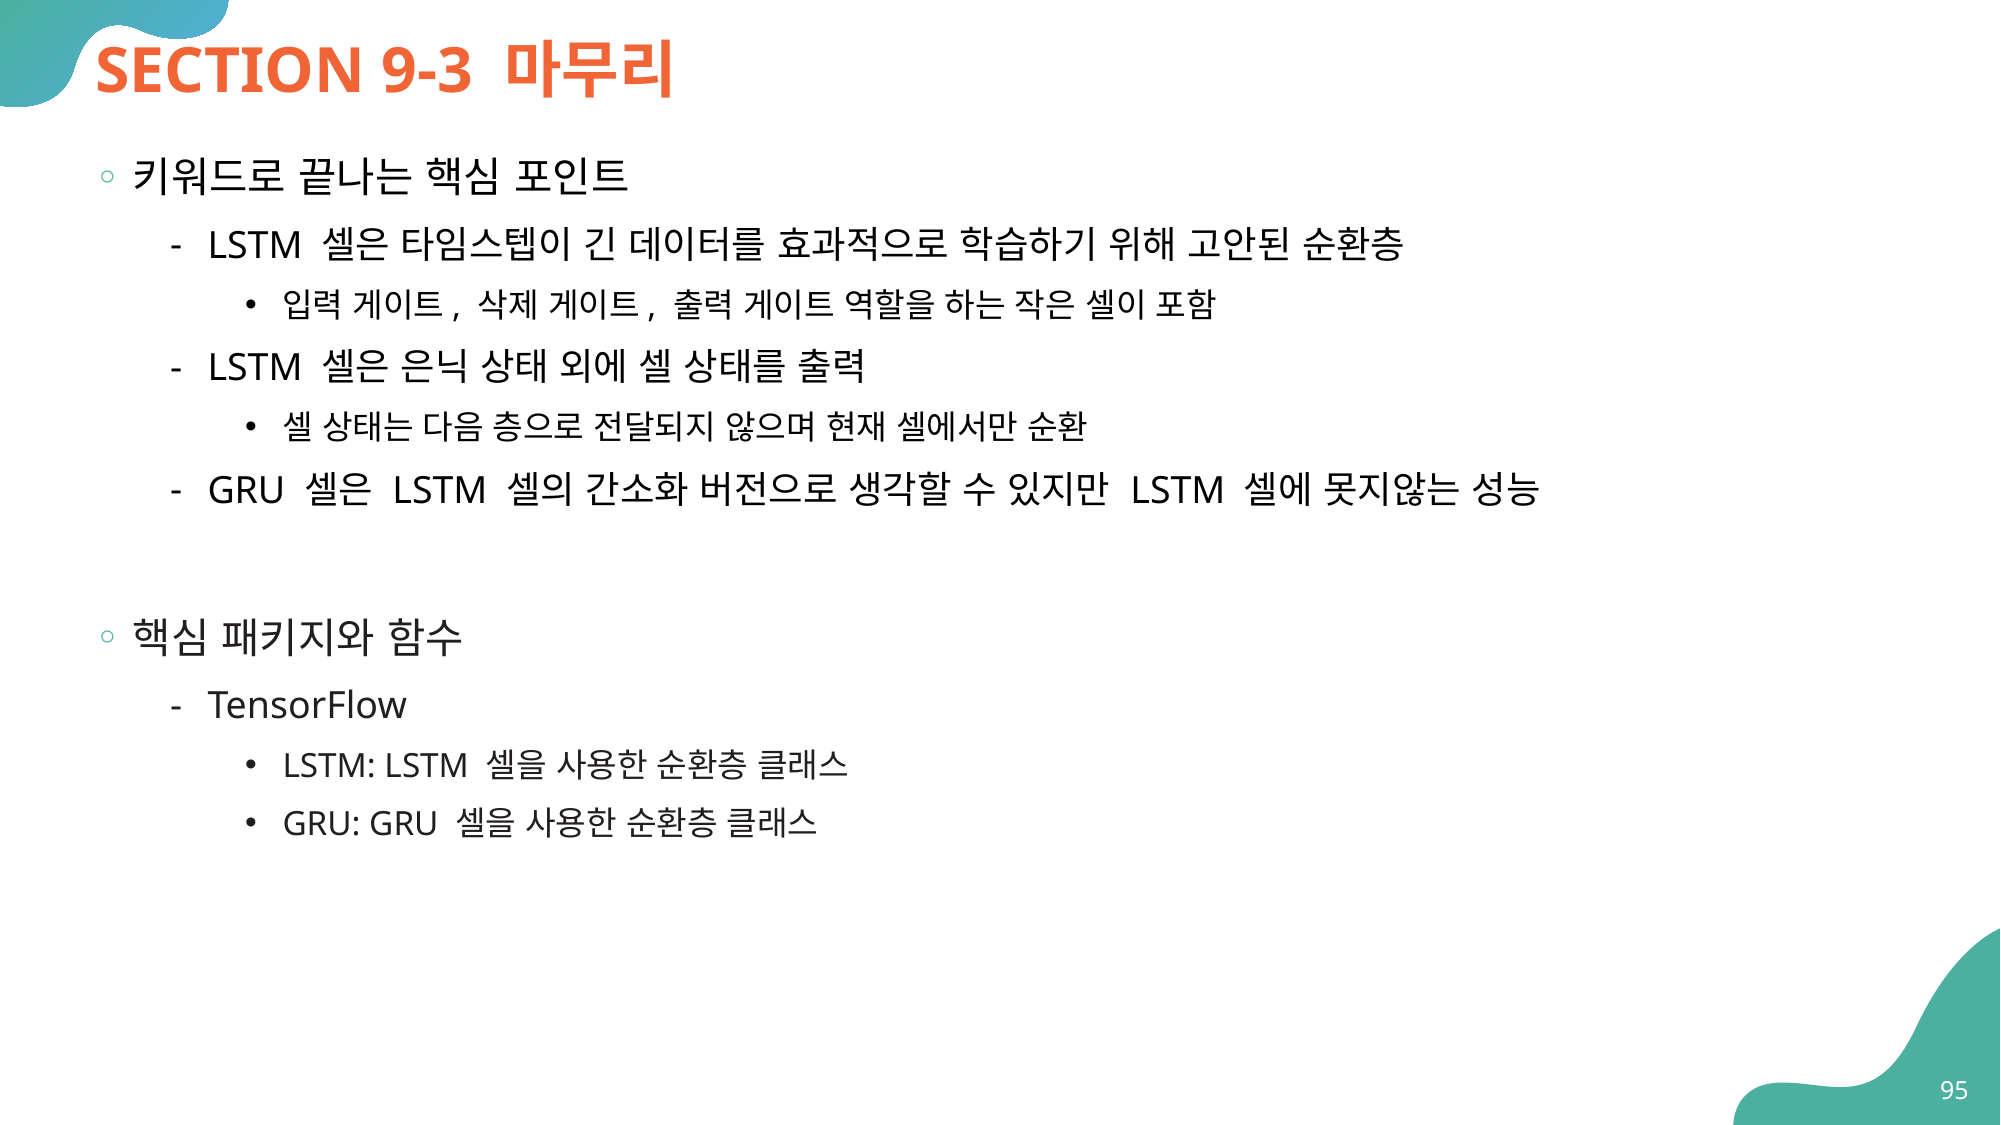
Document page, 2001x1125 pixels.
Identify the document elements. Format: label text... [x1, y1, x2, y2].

slide_number 95 [1917, 1061, 1984, 1122]
list 키워드로 끝나는 핵심 포인트 LSTM 셀은 타임스텝이 긴 데이터를 효과적으로 학습하기 위해 고안된 순환층 입력 게이트, 삭제 게이트, 출력 게이트 역할을 하는 작은 셀이 포함 LSTM 셀은 은닉 상태 외에 셀 상태를 출력 셀 상태는 다음 층으로 전달되지 않으며 현재 셀에서만 순환 GRU 셀은 LSTM 셀의 간소화 버전으로 생각할 수 있지만 LSTM 셀에 못지않는 성능 핵심 패키지와 함수 TensorFlow LSTM: LSTM 셀을 사용한 순환층 클래스 GRU: GRU 셀을 사용한 순환층 클래스 [79, 133, 1984, 1044]
title SECTION 9-3 마무리 [79, 17, 1931, 128]
